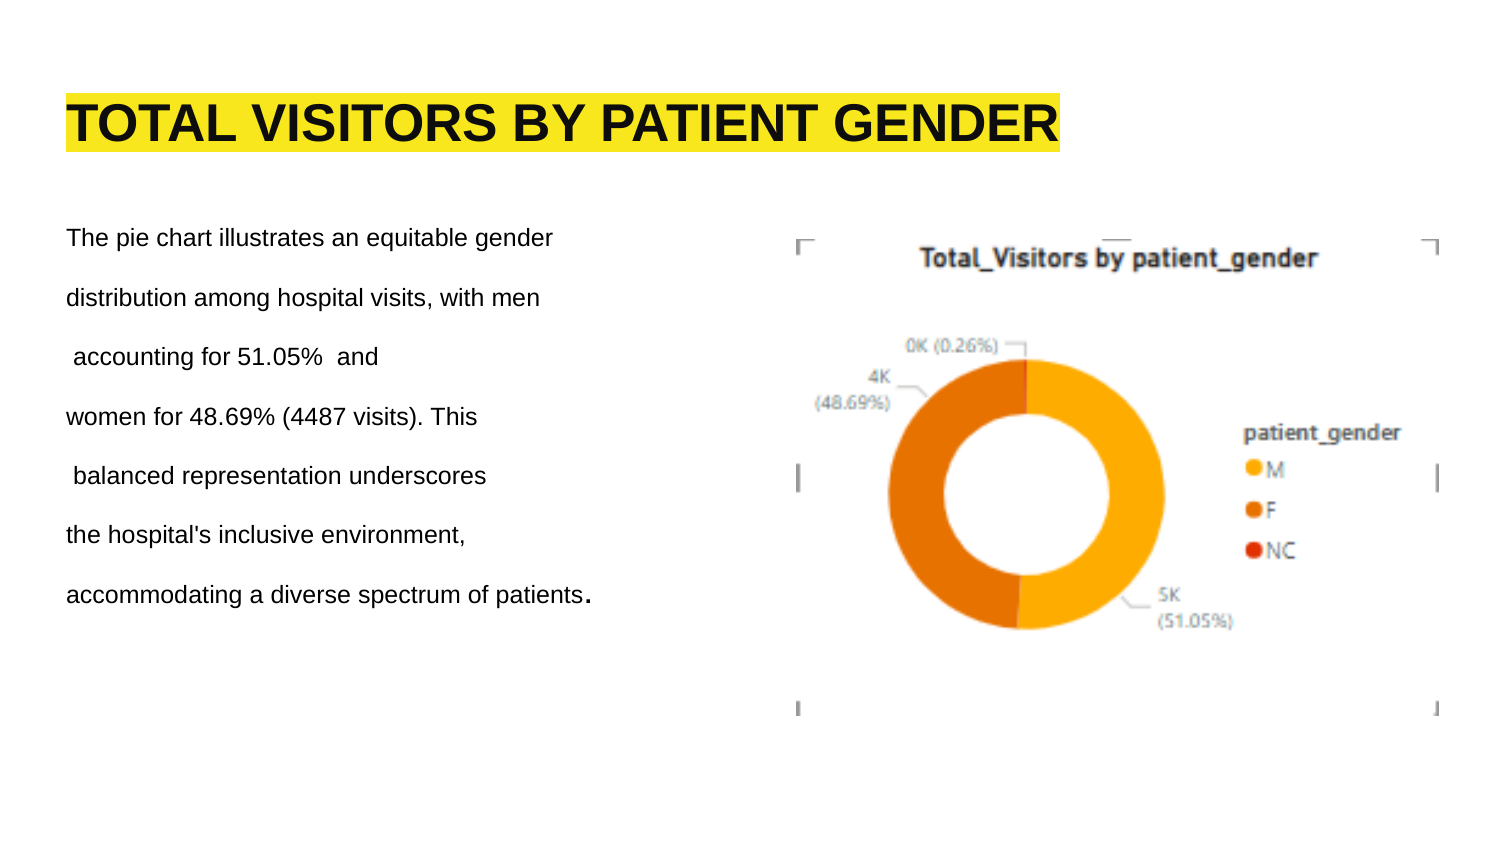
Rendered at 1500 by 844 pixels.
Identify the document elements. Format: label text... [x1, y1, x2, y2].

title TOTAL VISITORS BY PATIENT GENDER [51, 72, 1449, 167]
picture [796, 239, 1439, 716]
list The pie chart illustrates an equitable gender distribution among hospital visits, with men accounting for 51.05% and women for 48.69% (4487 visits). This balanced representation underscores the hospital's inclusive environment, accommodating a diverse spectrum of patients. [51, 202, 1449, 750]
